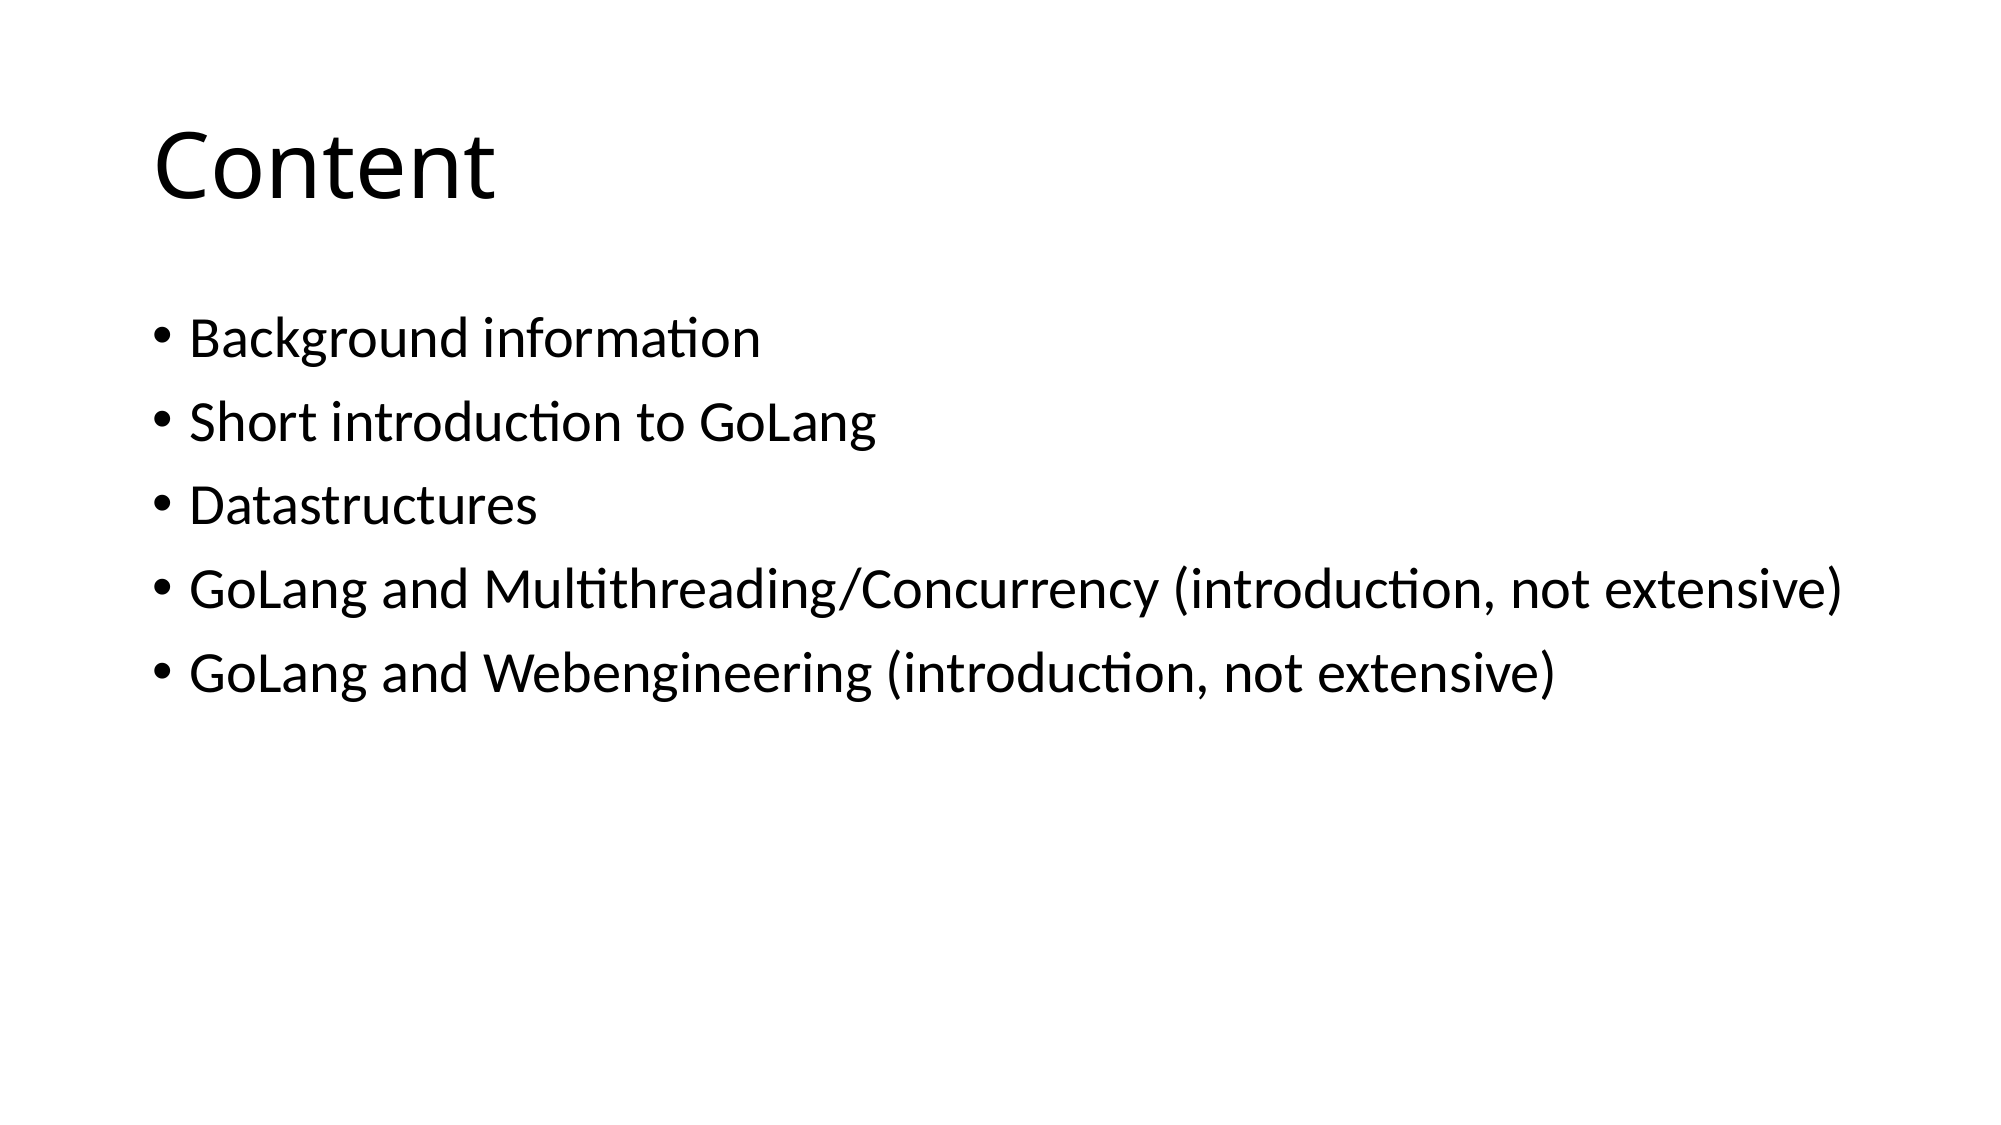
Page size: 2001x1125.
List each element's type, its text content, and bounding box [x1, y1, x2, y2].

list Background information Short introduction to GoLang Datastructures GoLang and Multithreading/Concurrency (introduction, not extensive) GoLang and Webengineering (introduction, not extensive) [137, 299, 1863, 1014]
title Content [137, 59, 1863, 278]
